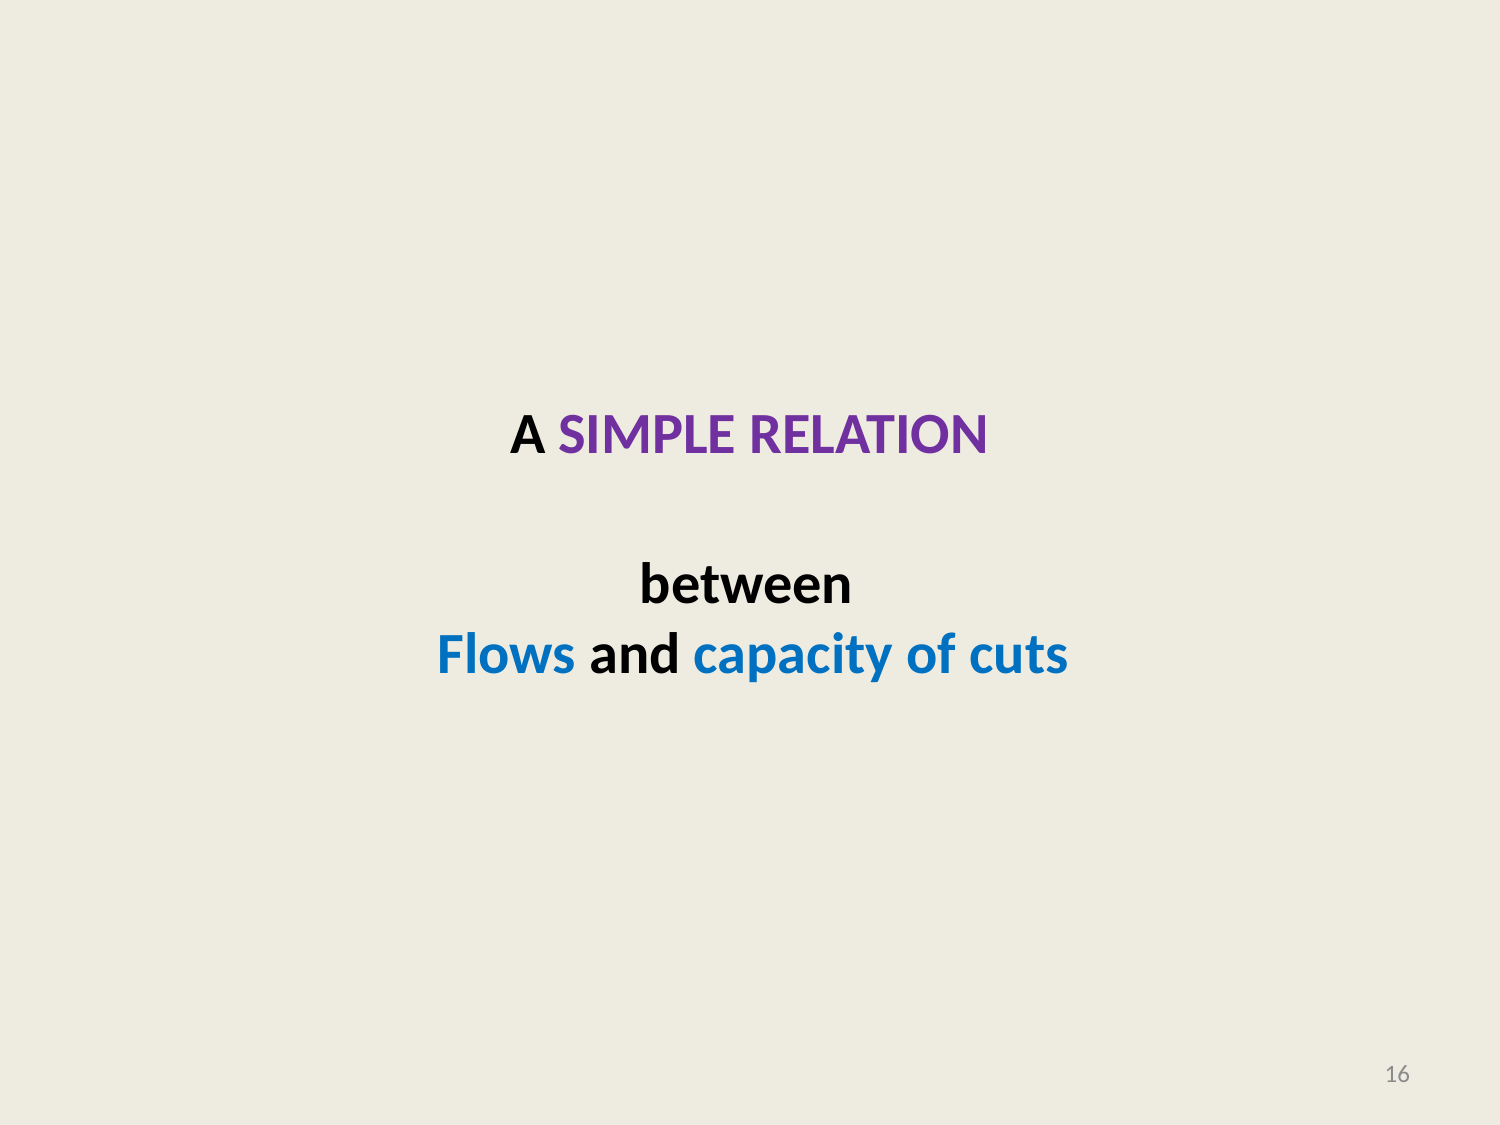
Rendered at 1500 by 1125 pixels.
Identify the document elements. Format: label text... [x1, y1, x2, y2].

text_box between Flows and capacity of cuts [422, 537, 1084, 693]
title A simple Relation [118, 387, 1394, 611]
slide_number 16 [1074, 1042, 1425, 1103]
